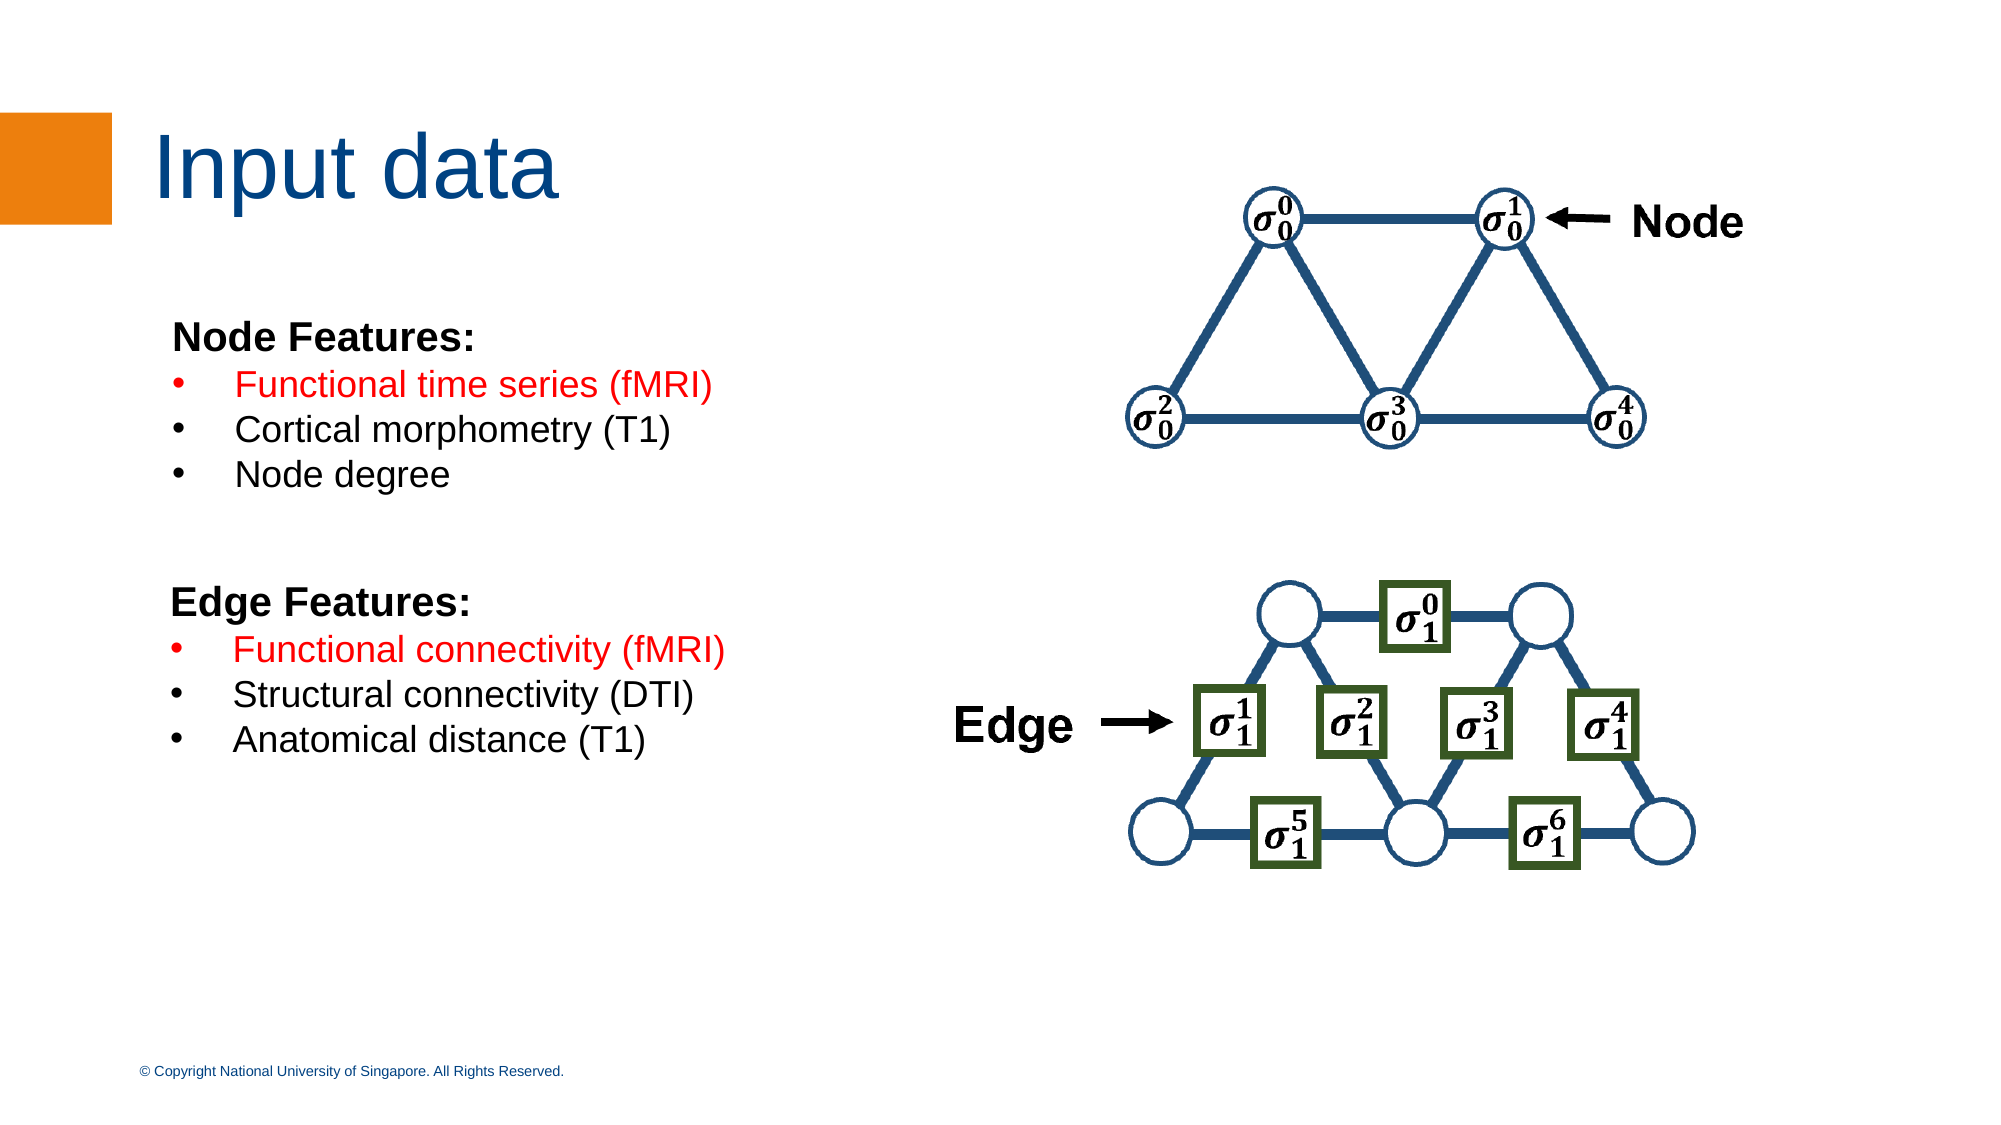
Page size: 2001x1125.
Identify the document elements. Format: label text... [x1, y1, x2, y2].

text_box Node Features: Functional time series (fMRI) Cortical morphometry (T1) Node degree [157, 277, 798, 502]
title Input data [137, 59, 1863, 278]
picture [873, 562, 1710, 887]
text_box Edge Features: Functional connectivity (fMRI) Structural connectivity (DTI) Anatomical distance (T1) [155, 542, 861, 768]
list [1094, 168, 1863, 467]
